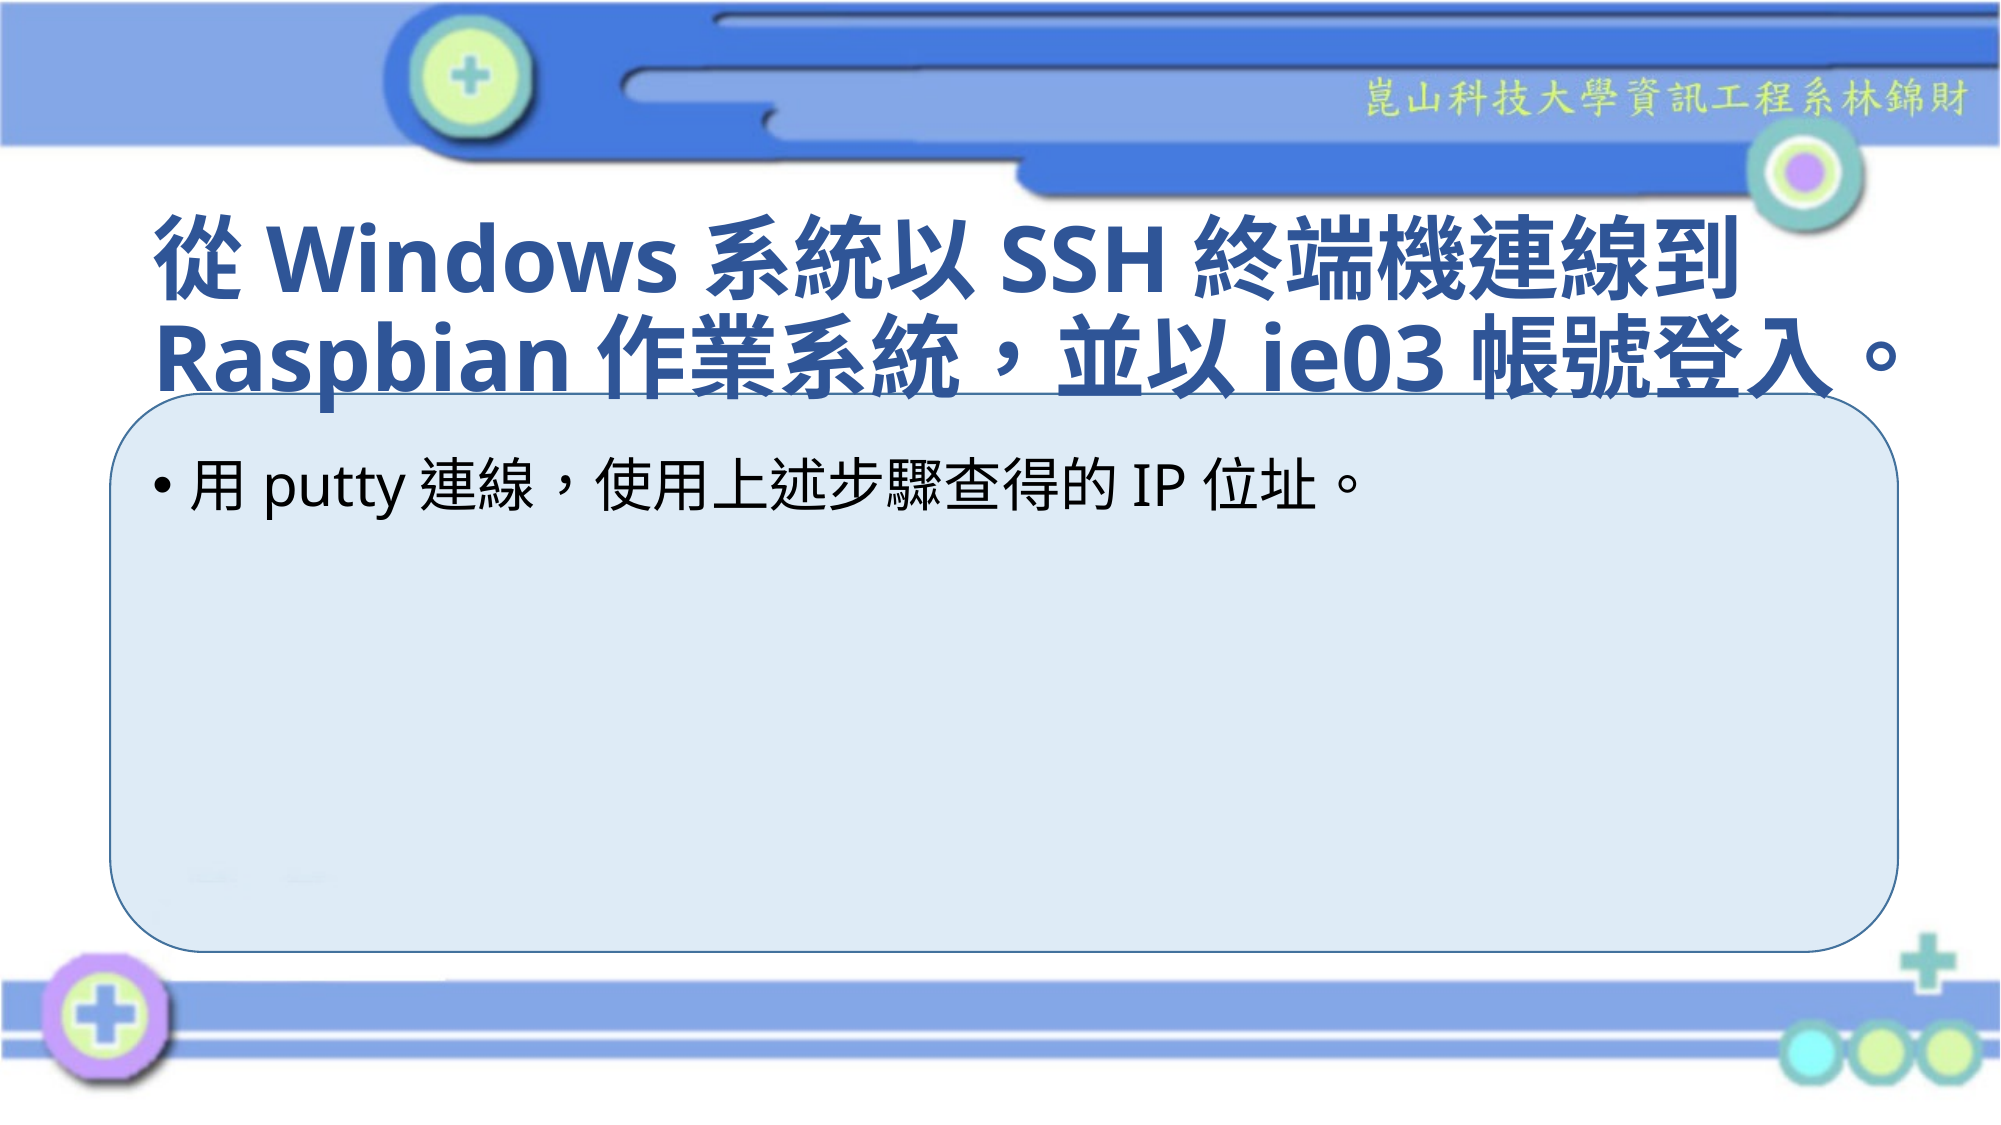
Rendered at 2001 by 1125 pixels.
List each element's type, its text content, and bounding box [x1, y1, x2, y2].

picture [0, 0, 2001, 1125]
list 用putty連線，使用上述步驟查得的IP位址。 [137, 448, 1863, 1016]
text_box [109, 412, 1900, 933]
title 從Windows系統以SSH終端機連線到Raspbian作業系統，並以ie03帳號登入。 [137, 203, 1863, 422]
